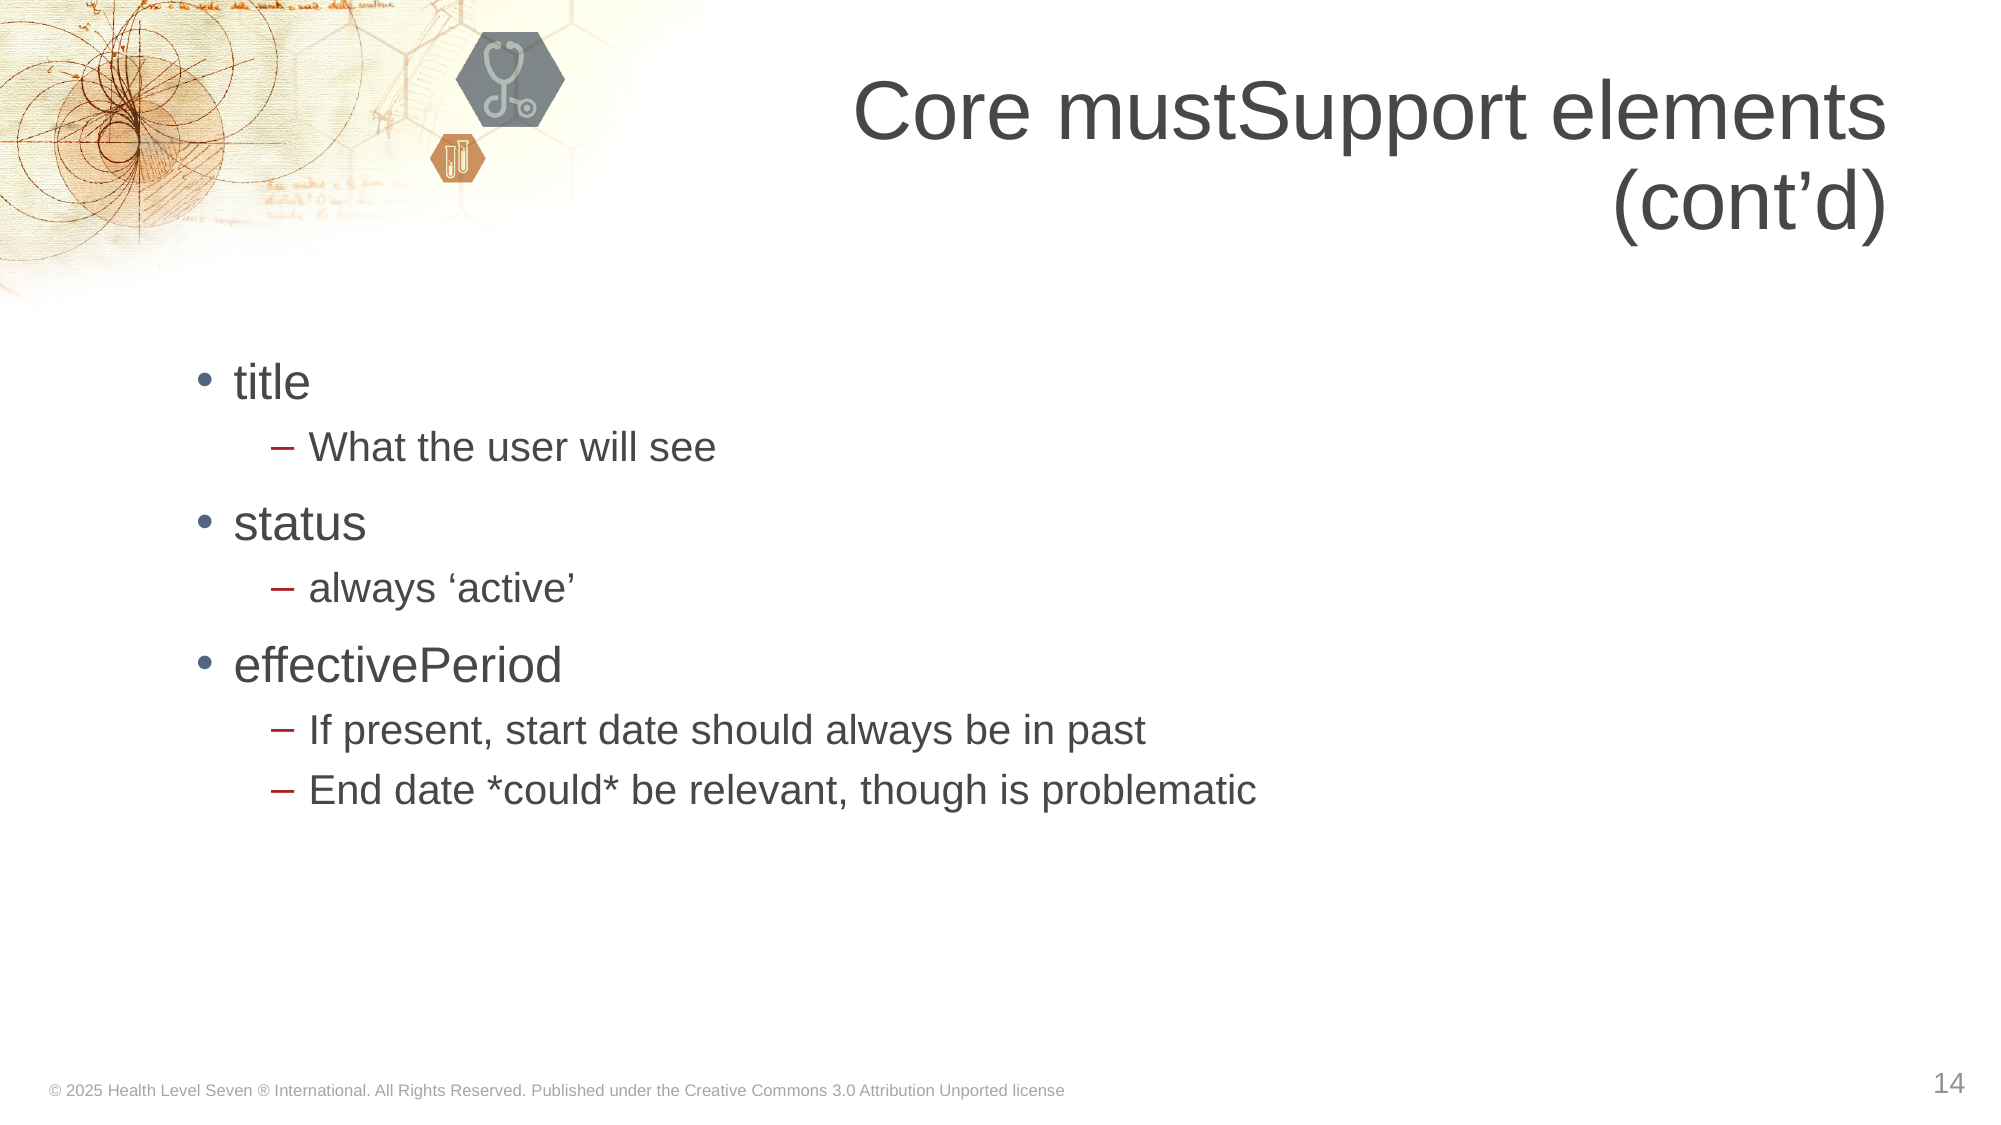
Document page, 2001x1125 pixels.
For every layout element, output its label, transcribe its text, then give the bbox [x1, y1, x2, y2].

title Core mustSupport elements (cont’d) [648, 59, 1904, 188]
slide_number 14 [1515, 1064, 1966, 1125]
picture [0, 0, 706, 310]
list title What the user will see status always ‘active’ effectivePeriod If present, start date should always be in past End date *could* be relevant, though is problematic [181, 342, 1904, 1016]
